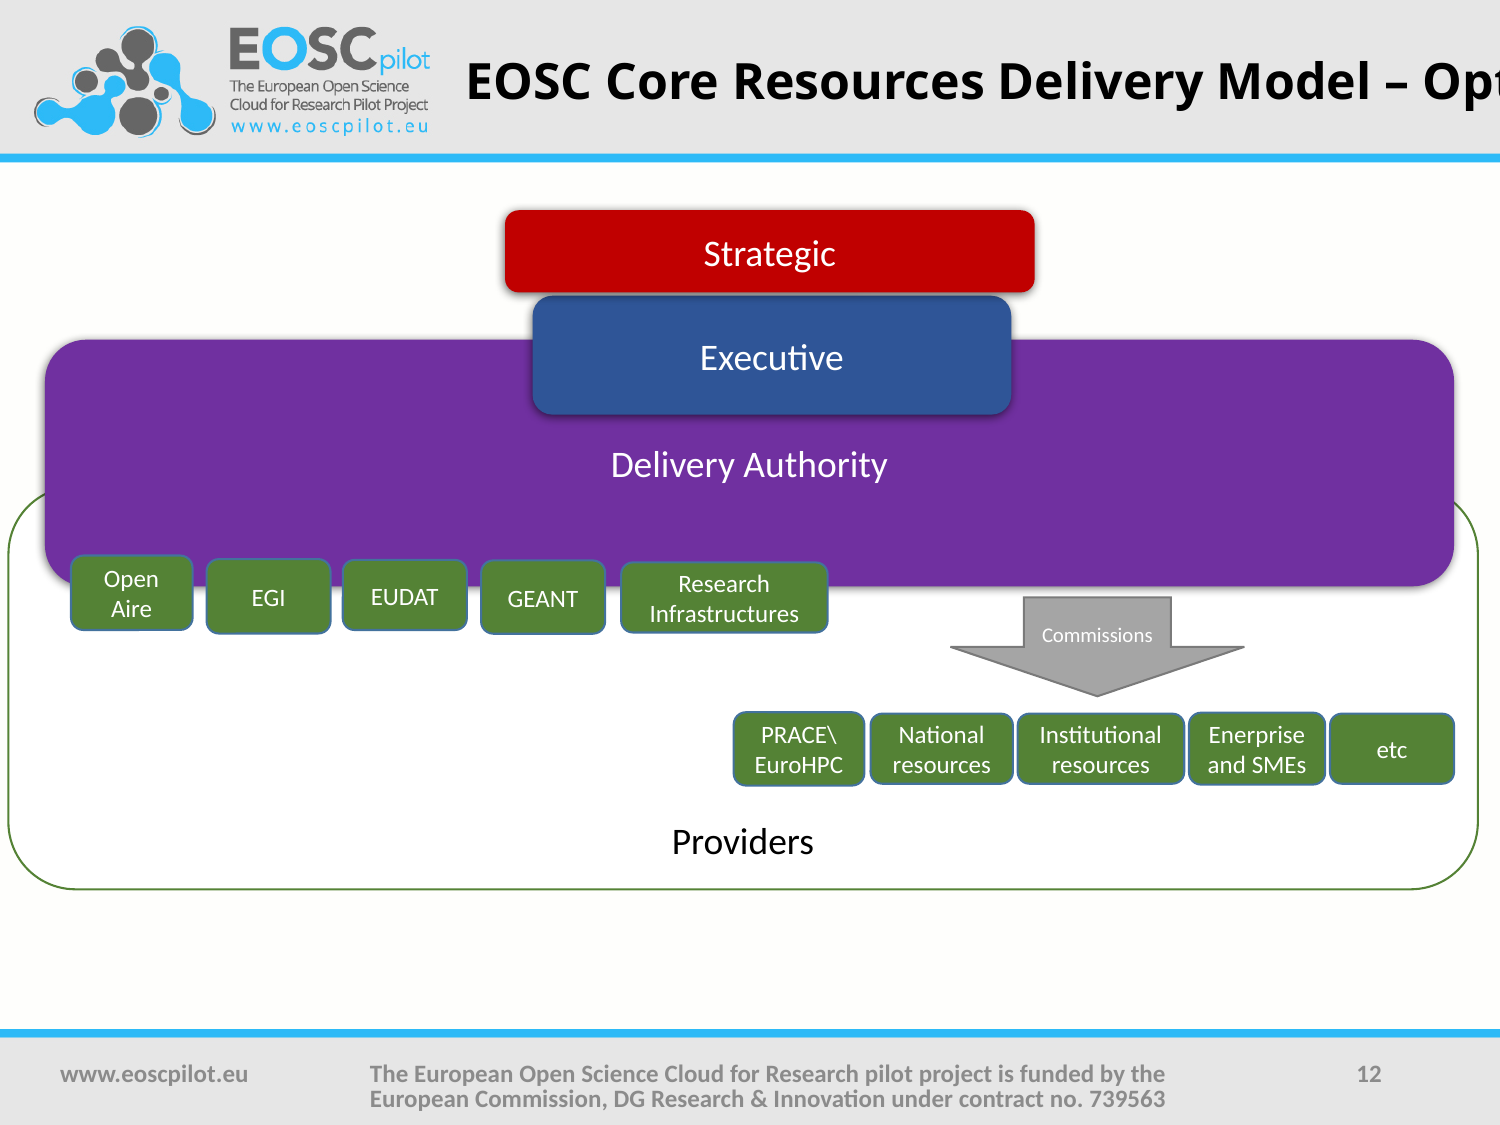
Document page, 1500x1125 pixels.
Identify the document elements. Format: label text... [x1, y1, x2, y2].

text_box Open Aire [69, 554, 194, 632]
text_box Delivery Authority [44, 339, 1455, 587]
text_box Executive [532, 303, 1012, 415]
slide_number www.eoscpilot.eu [45, 1042, 268, 1103]
text_box Commissions [950, 596, 1245, 698]
text_box Institutional resources [1016, 712, 1186, 785]
text_box EGI [205, 558, 332, 635]
text_box etc [1328, 712, 1456, 785]
footer The European Open Science Cloud for Research pilot project is funded by the European Commission, DG Research & Innovation under contract no. 739563 [354, 1042, 1191, 1103]
text_box Strategic [505, 210, 1035, 293]
title EOSC Core Resources Delivery Model – Option 2 [450, 22, 1500, 146]
text_box Research Infrastructures [620, 561, 829, 634]
slide_number 12 [1307, 1042, 1397, 1103]
text_box GEANT [480, 559, 607, 635]
text_box PRACE\ EuroHPC [732, 711, 866, 787]
text_box Enerprise and SMEs [1187, 711, 1327, 786]
picture [0, 0, 1500, 1125]
text_box National resources [869, 712, 1014, 785]
text_box EUDAT [341, 558, 468, 632]
text_box Providers [7, 498, 1479, 891]
